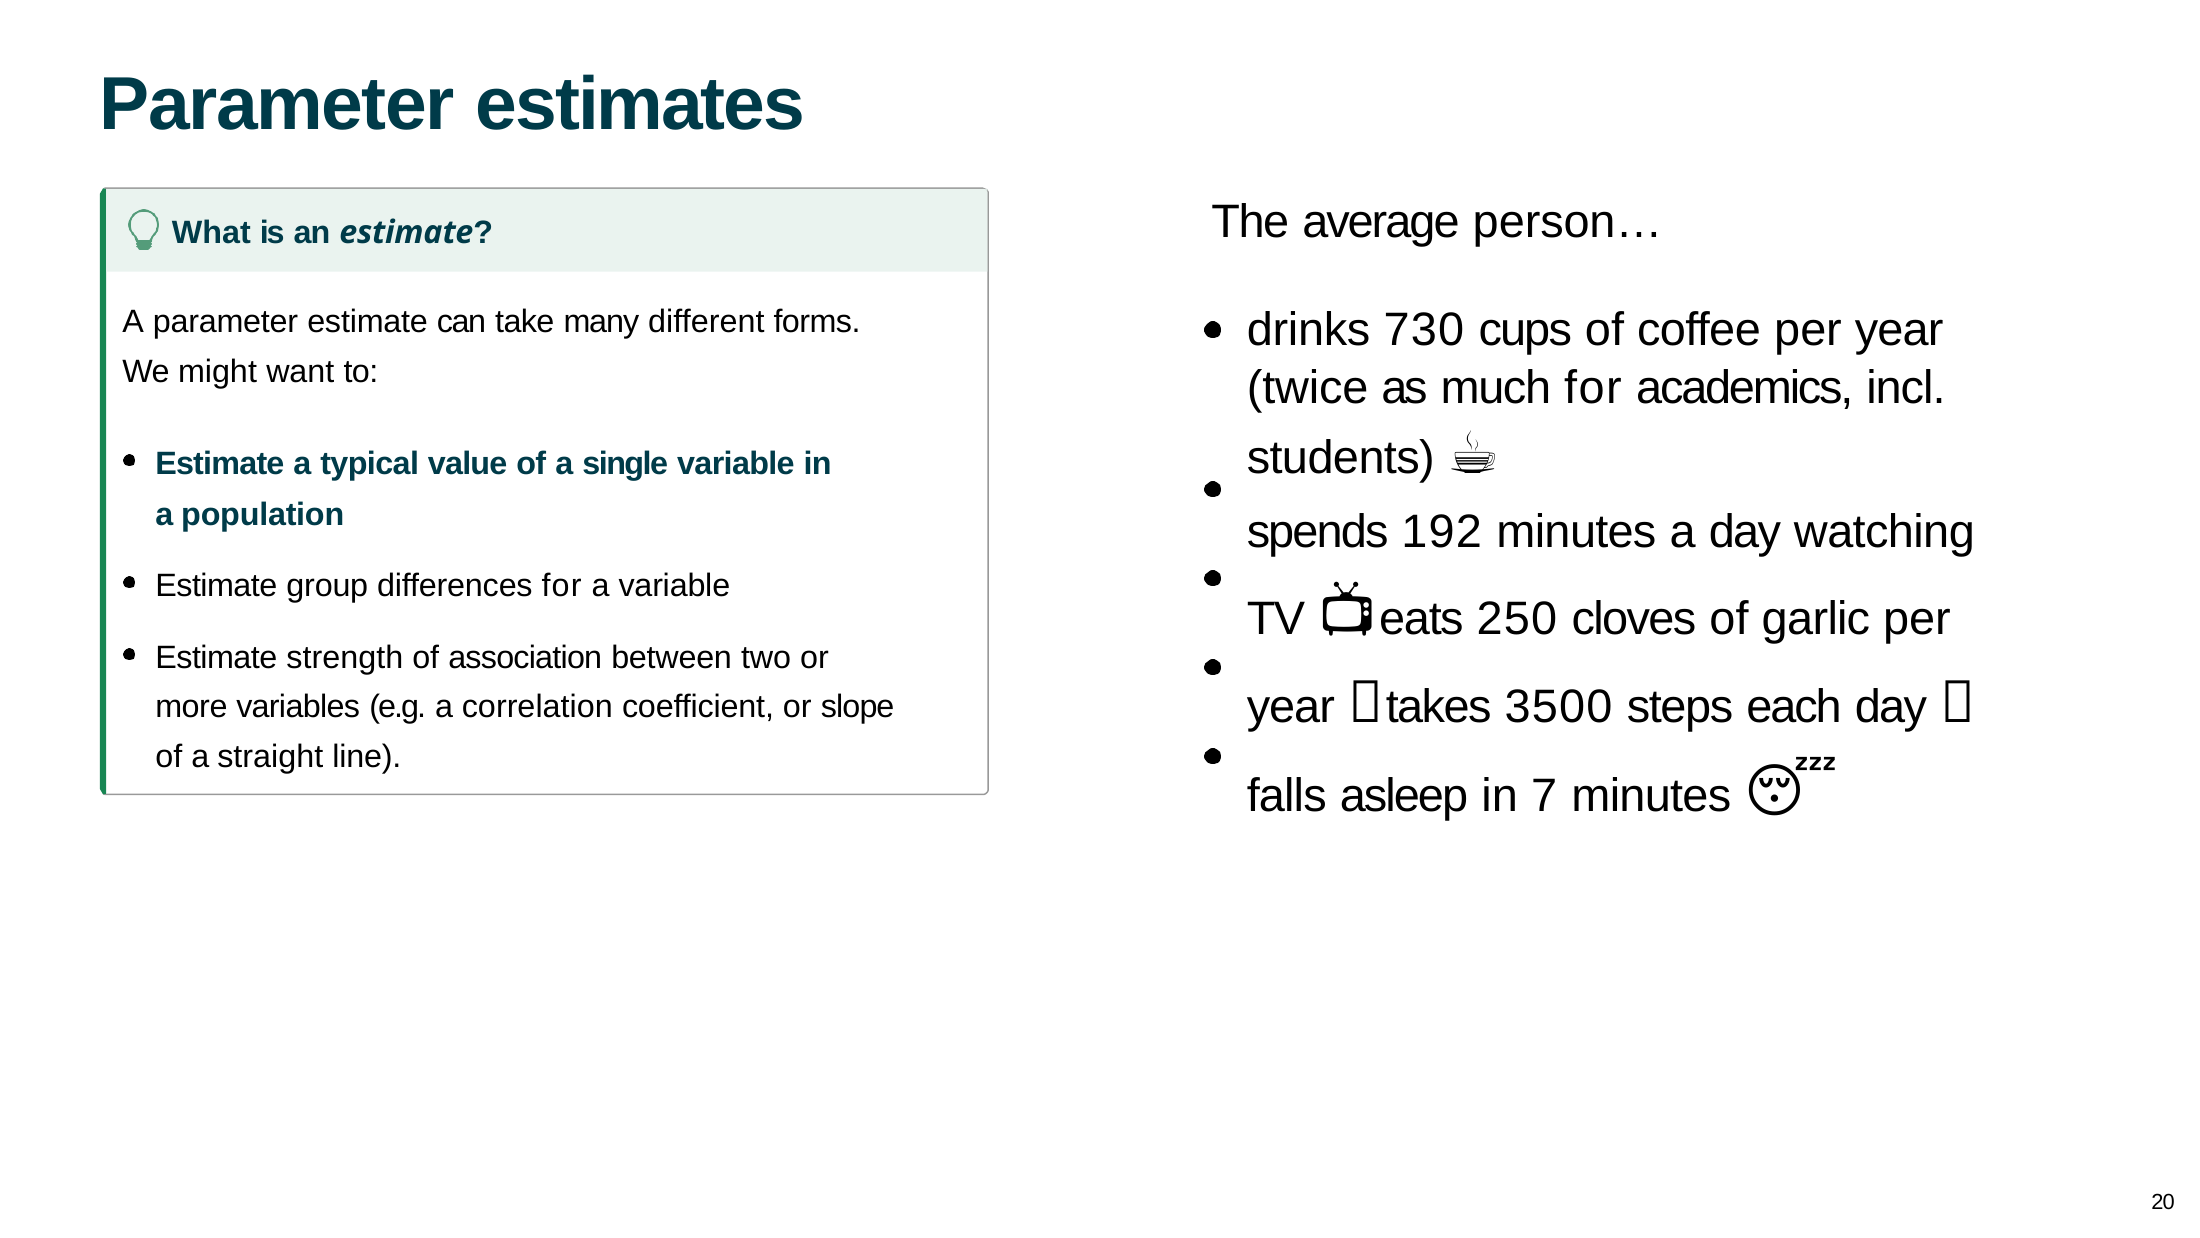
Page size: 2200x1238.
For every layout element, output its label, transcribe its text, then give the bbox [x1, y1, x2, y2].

picture [1204, 321, 1221, 338]
title Parameter estimates [97, 52, 1790, 262]
picture [1204, 570, 1221, 587]
picture [1204, 659, 1221, 676]
text_box The average person… drinks 730 cups of coffee per year (twice as much for academics, incl. students) ☕ spends 192 minutes a day watching TV 📺 eats 250 cloves of garlic per year 🧄 takes 3500 steps each day 🚶 falls asleep in 7 minutes 😴 [1209, 188, 2073, 824]
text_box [99, 187, 990, 796]
slide_number 20 [2144, 1184, 2185, 1238]
picture [1204, 480, 1221, 498]
picture [1204, 748, 1221, 765]
